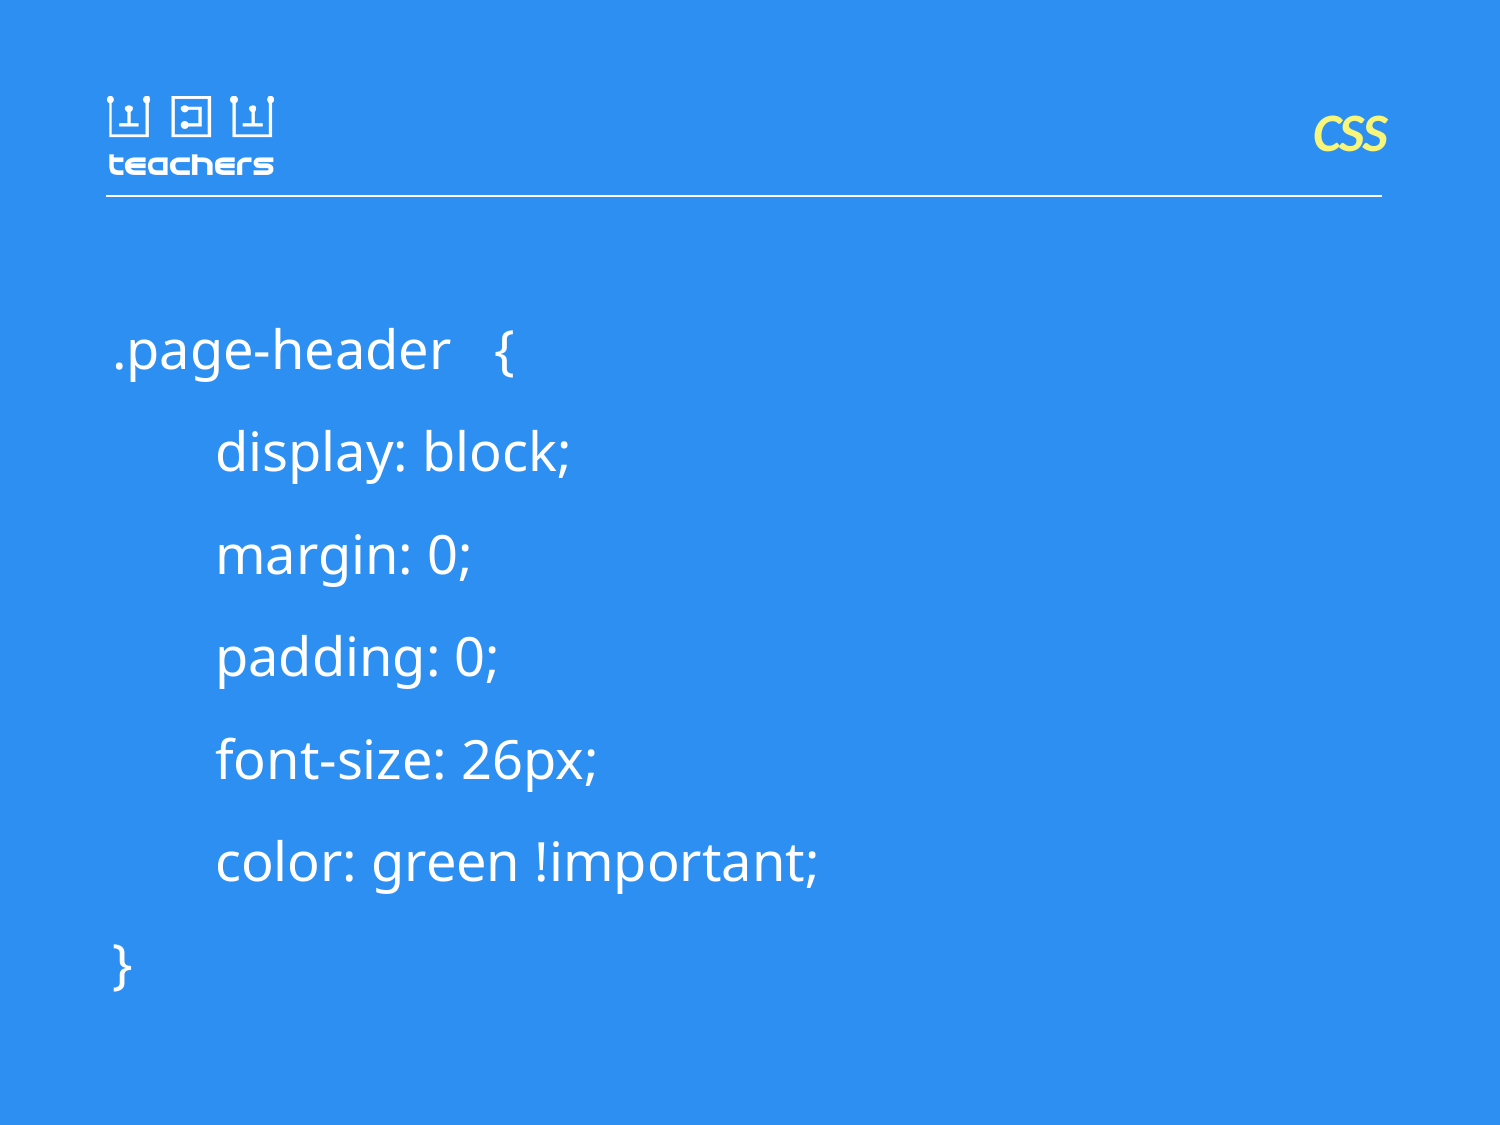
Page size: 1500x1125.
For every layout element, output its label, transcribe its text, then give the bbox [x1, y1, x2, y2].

picture [100, 86, 279, 182]
text_box .page-header { display: block; margin: 0; padding: 0; font-size: 26px; color: green !important; } [100, 303, 1400, 1007]
list CSS [100, 81, 1388, 188]
